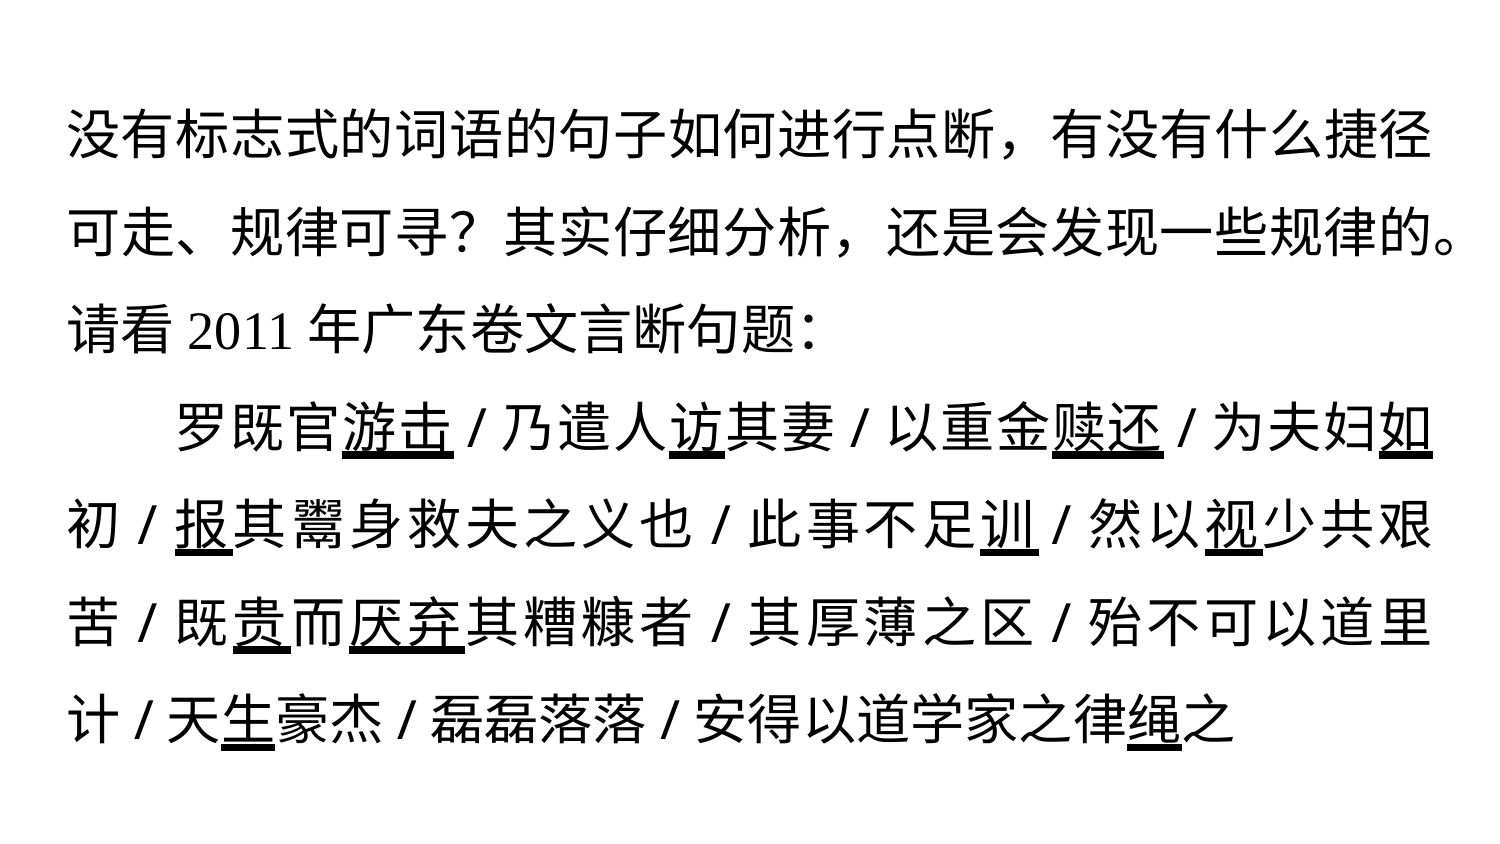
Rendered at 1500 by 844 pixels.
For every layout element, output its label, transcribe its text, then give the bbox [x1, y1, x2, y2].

text_box 没有标志式的词语的句子如何进行点断，有没有什么捷径可走、规律可寻？其实仔细分析，还是会发现一些规律的。请看2011年广东卷文言断句题： 罗既官游击/乃遣人访其妻/以重金赎还/为夫妇如初/报其鬻身救夫之义也/此事不足训/然以视少共艰苦/既贵而厌弃其糟糠者/其厚薄之区/殆不可以道里计/天生豪杰/磊磊落落/安得以道学家之律绳之 [51, 60, 1448, 758]
